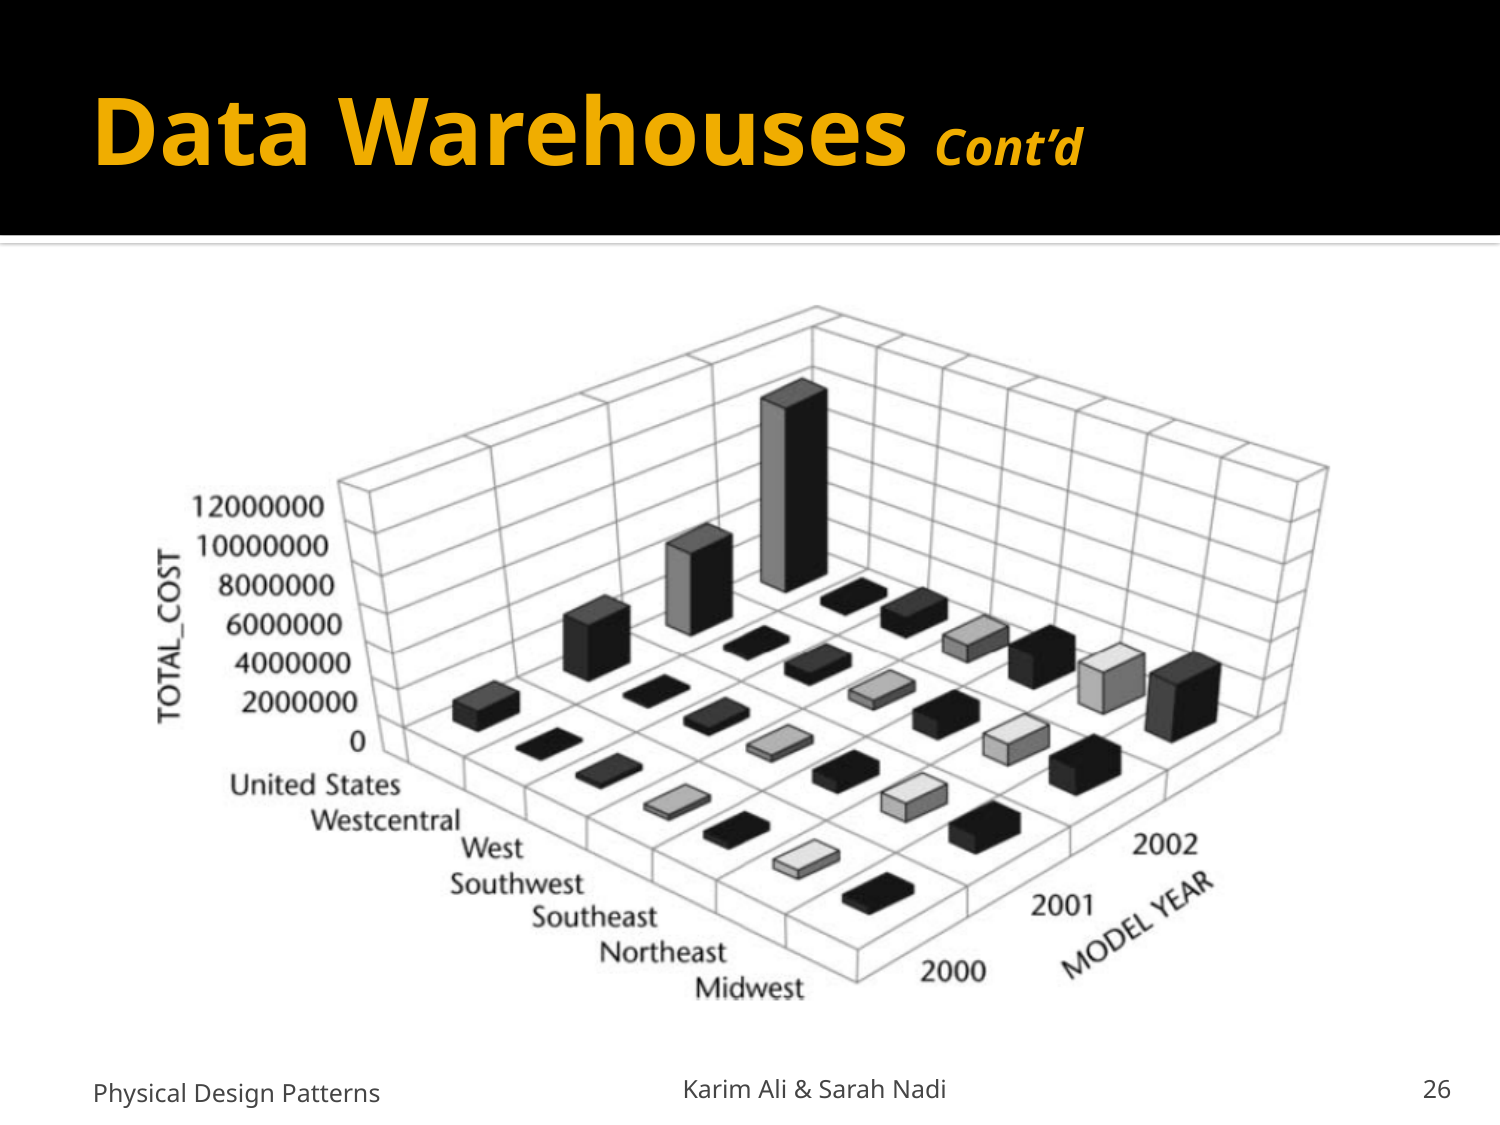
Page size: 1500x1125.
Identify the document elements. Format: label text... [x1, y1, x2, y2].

picture [76, 289, 1424, 1020]
slide_number Physical Design Patterns [75, 1062, 363, 1108]
title Data Warehouses Cont’d [75, 25, 1425, 231]
footer Karim Ali & Sarah Nadi [363, 1062, 1267, 1108]
slide_number 26 [1345, 1062, 1467, 1108]
